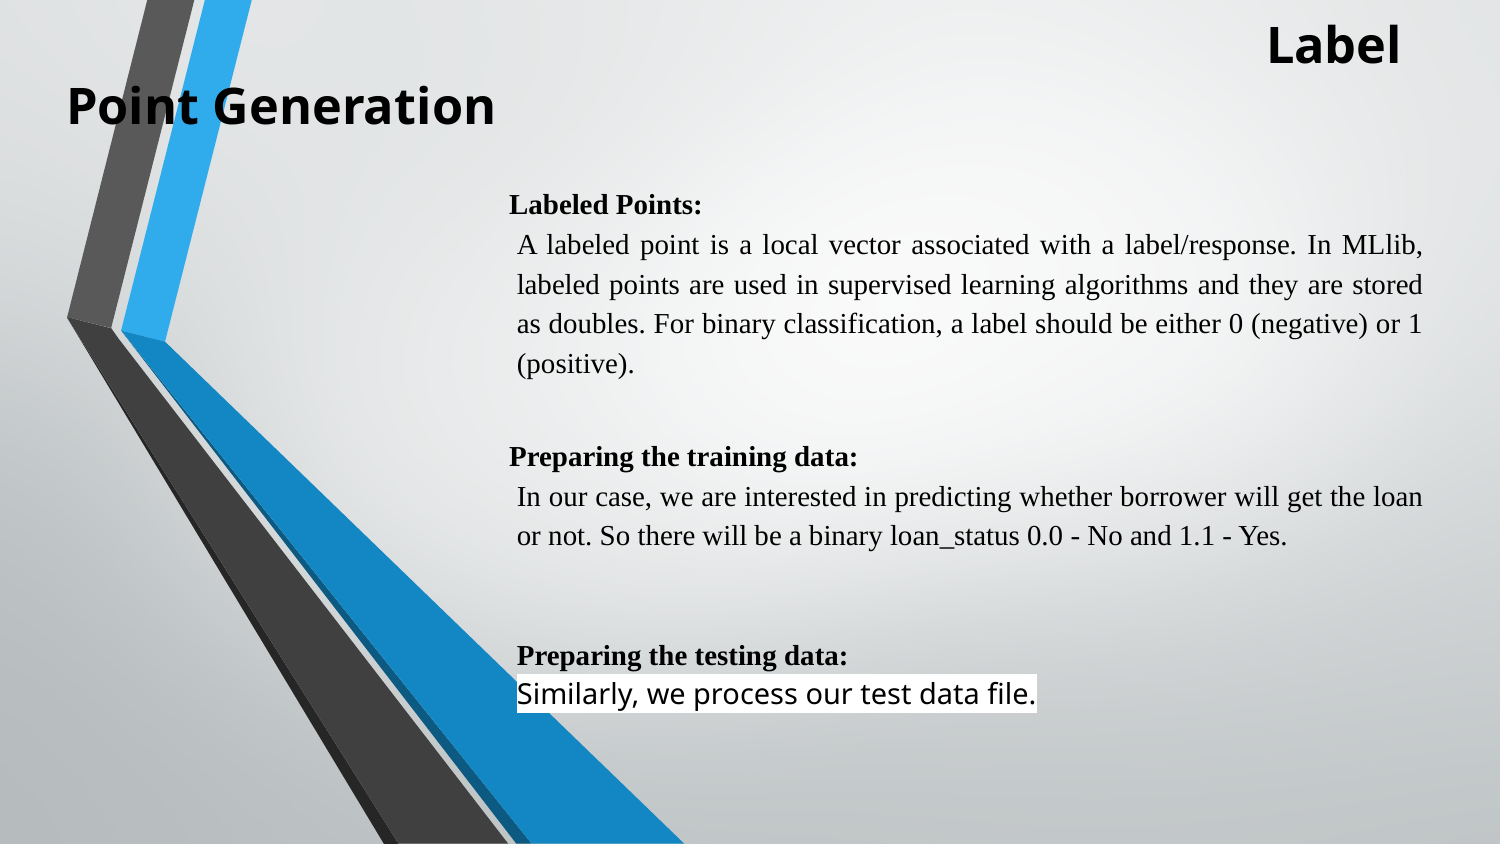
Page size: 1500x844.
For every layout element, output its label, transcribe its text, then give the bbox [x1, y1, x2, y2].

subtitle Labeled Points: A labeled point is a local vector associated with a label/response. In MLlib, labeled points are used in supervised learning algorithms and they are stored as doubles. For binary classification, a label should be either 0 (negative) or 1 (positive). Preparing the training data: In our case, we are interested in predicting whether borrower will get the loan or not. So there will be a binary loan_status 0.0 - No and 1.1 - Yes. Preparing the testing data: Similarly, we process our test data file. [494, 170, 1449, 731]
title Label Point Generation [51, 122, 1449, 267]
